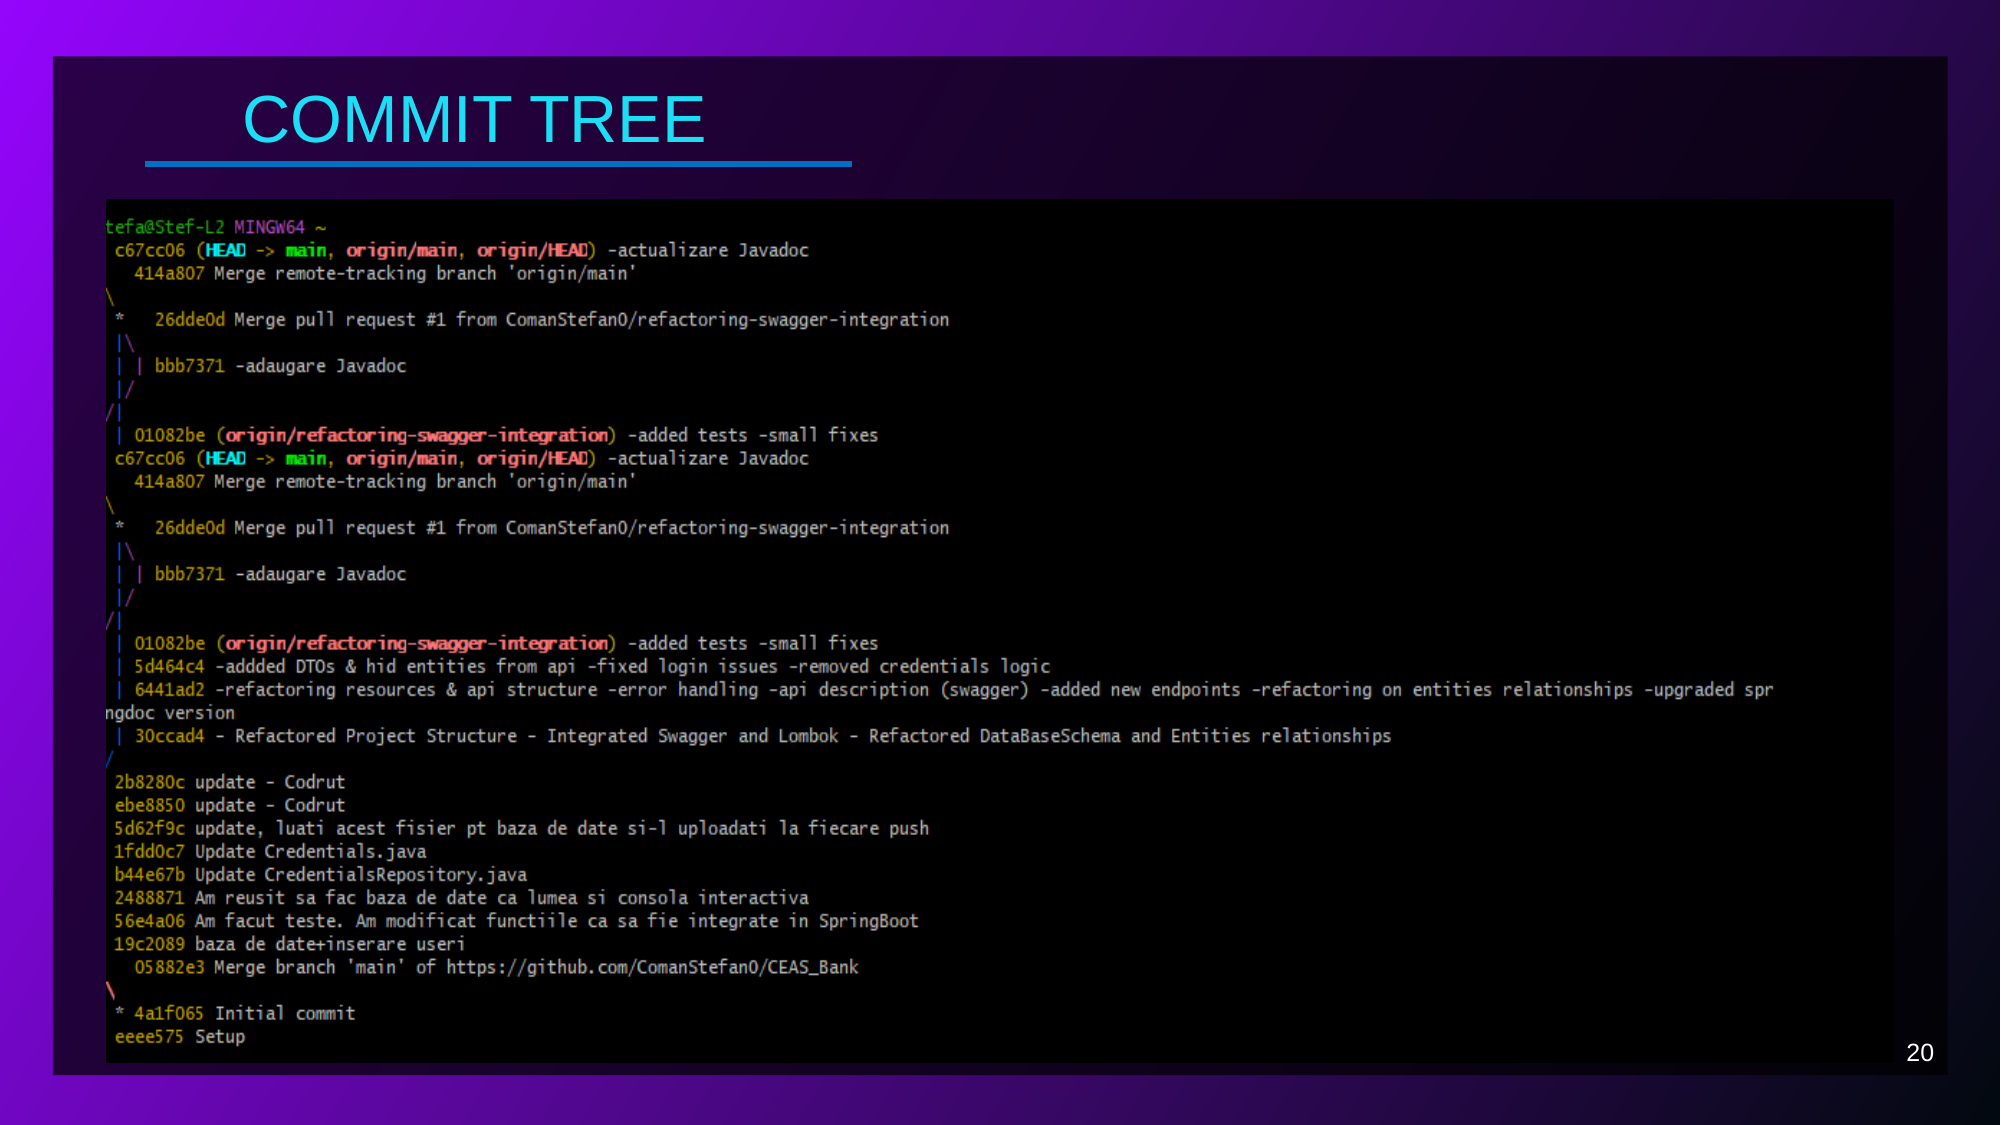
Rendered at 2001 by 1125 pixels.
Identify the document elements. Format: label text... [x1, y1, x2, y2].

title COMMIT TREE [0, 0, 1337, 164]
picture [105, 199, 1894, 1063]
slide_number ‹#› [1499, 1021, 1950, 1082]
